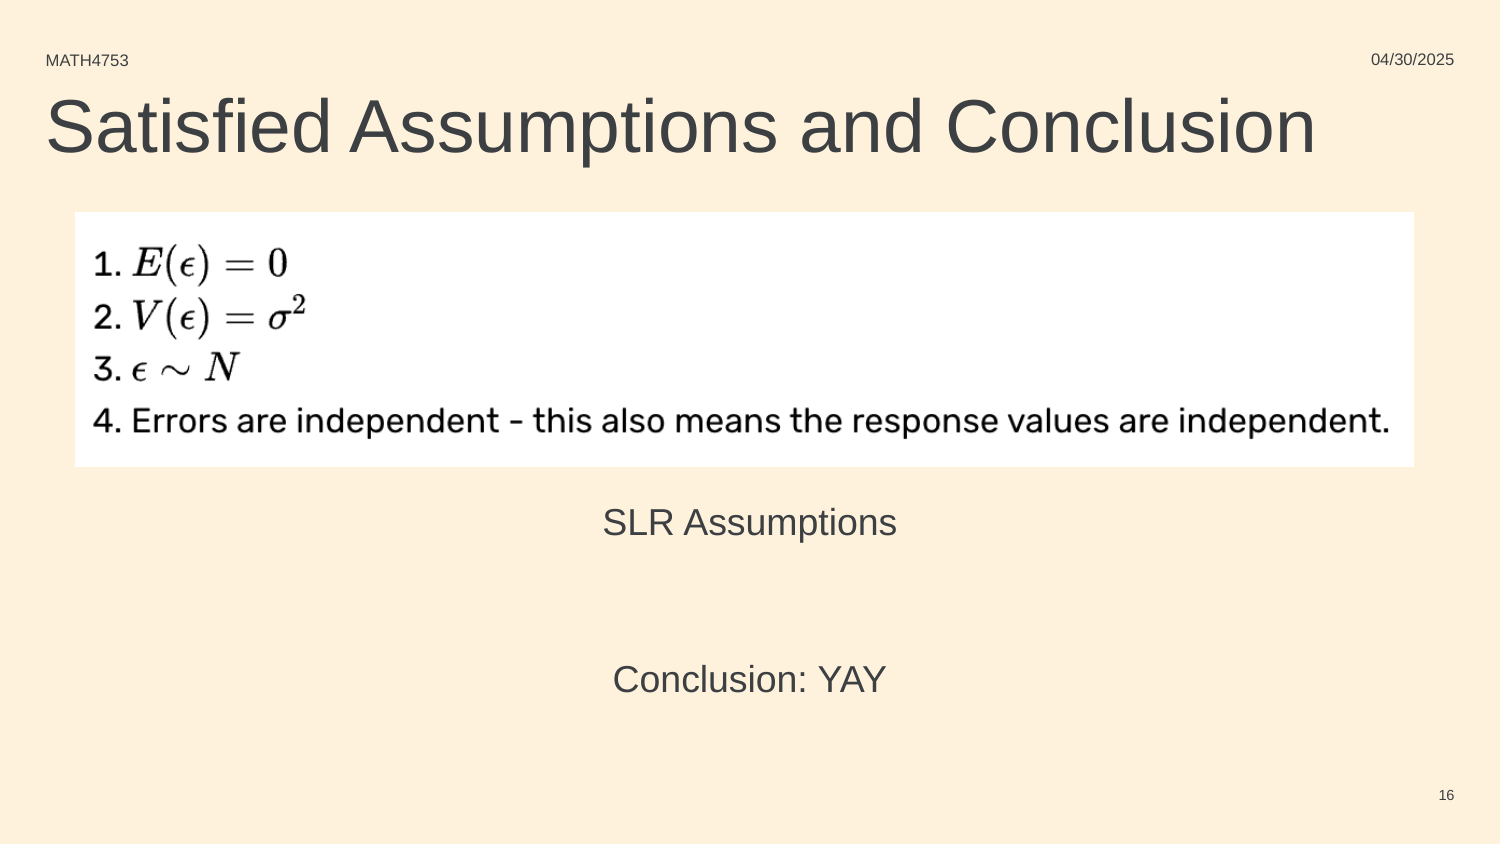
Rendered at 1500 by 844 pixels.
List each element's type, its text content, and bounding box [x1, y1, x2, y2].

text_box Conclusion: YAY [482, 648, 1018, 702]
text_box SLR Assumptions [482, 491, 1018, 545]
subtitle 04/30/2025 [1173, 47, 1455, 68]
slide_number ‹#› [1346, 779, 1455, 811]
subtitle MATH4753 [45, 47, 332, 68]
picture [75, 212, 1415, 467]
title Satisfied Assumptions and Conclusion [45, 94, 1444, 188]
